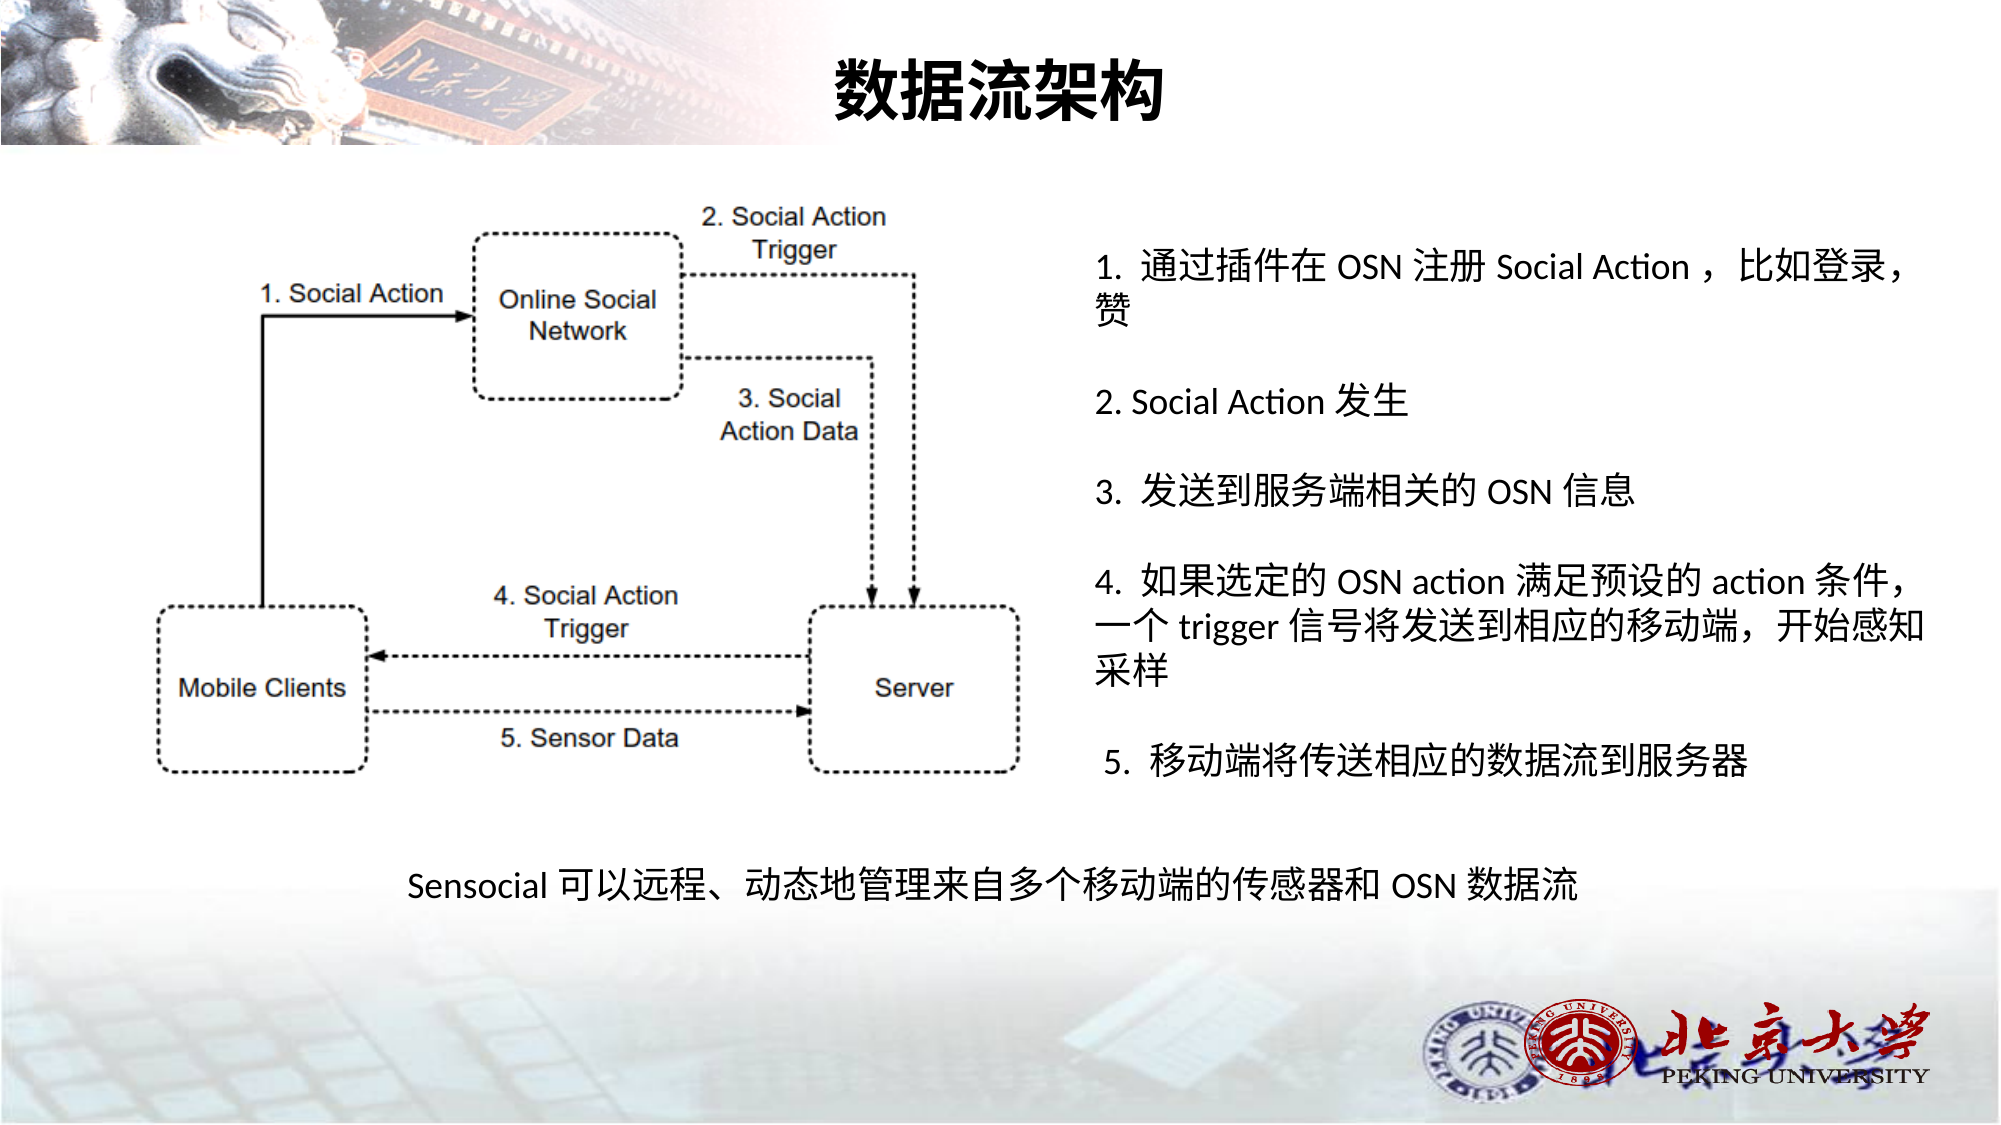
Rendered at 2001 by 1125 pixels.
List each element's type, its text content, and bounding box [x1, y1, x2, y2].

picture [0, 0, 2001, 1125]
text_box Sensocial可以远程、动态地管理来自多个移动端的传感器和OSN数据流 [392, 853, 1608, 914]
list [144, 182, 1036, 802]
text_box 1. 通过插件在OSN注册Social Action，比如登录，赞 2. Social Action发生 3. 发送到服务端相关的OSN信息 4. 如果选定的OSN action满足预设的action条件，一个trigger信号将发送到相应的移动端，开始感知采样 5. 移动端将传送相应的数据流到服务器 [1079, 234, 1972, 835]
title 数据流架构 [99, 0, 1900, 183]
